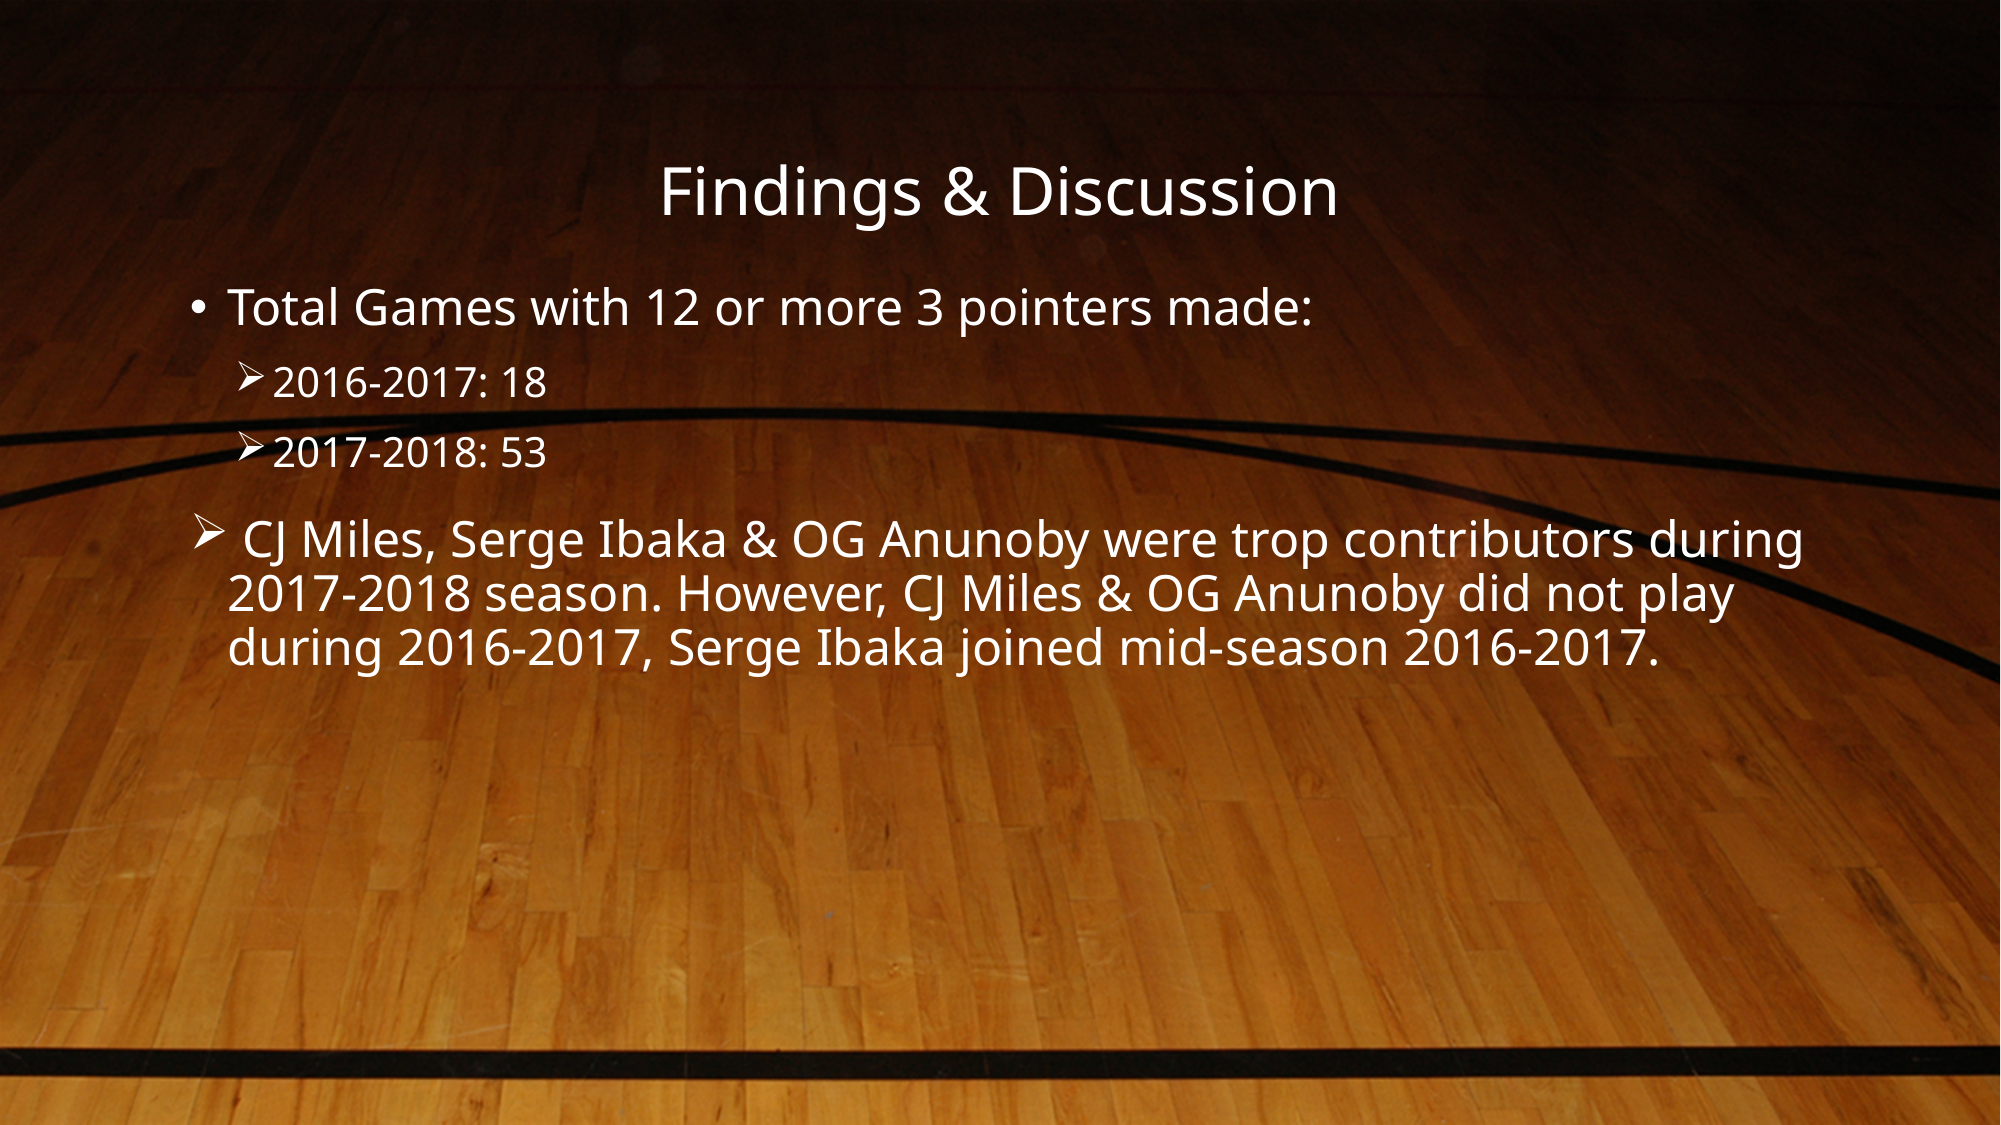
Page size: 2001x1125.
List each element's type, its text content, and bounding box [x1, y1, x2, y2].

list Total Games with 12 or more 3 pointers made: 2016-2017: 18 2017-2018: 53 CJ Miles, Serge Ibaka & OG Anunoby were trop contributors during 2017-2018 season. However, CJ Miles & OG Anunoby did not play during 2016-2017, Serge Ibaka joined mid-season 2016-2017. [174, 275, 1825, 988]
title Findings & Discussion [174, 50, 1825, 238]
picture [0, 0, 2001, 1125]
